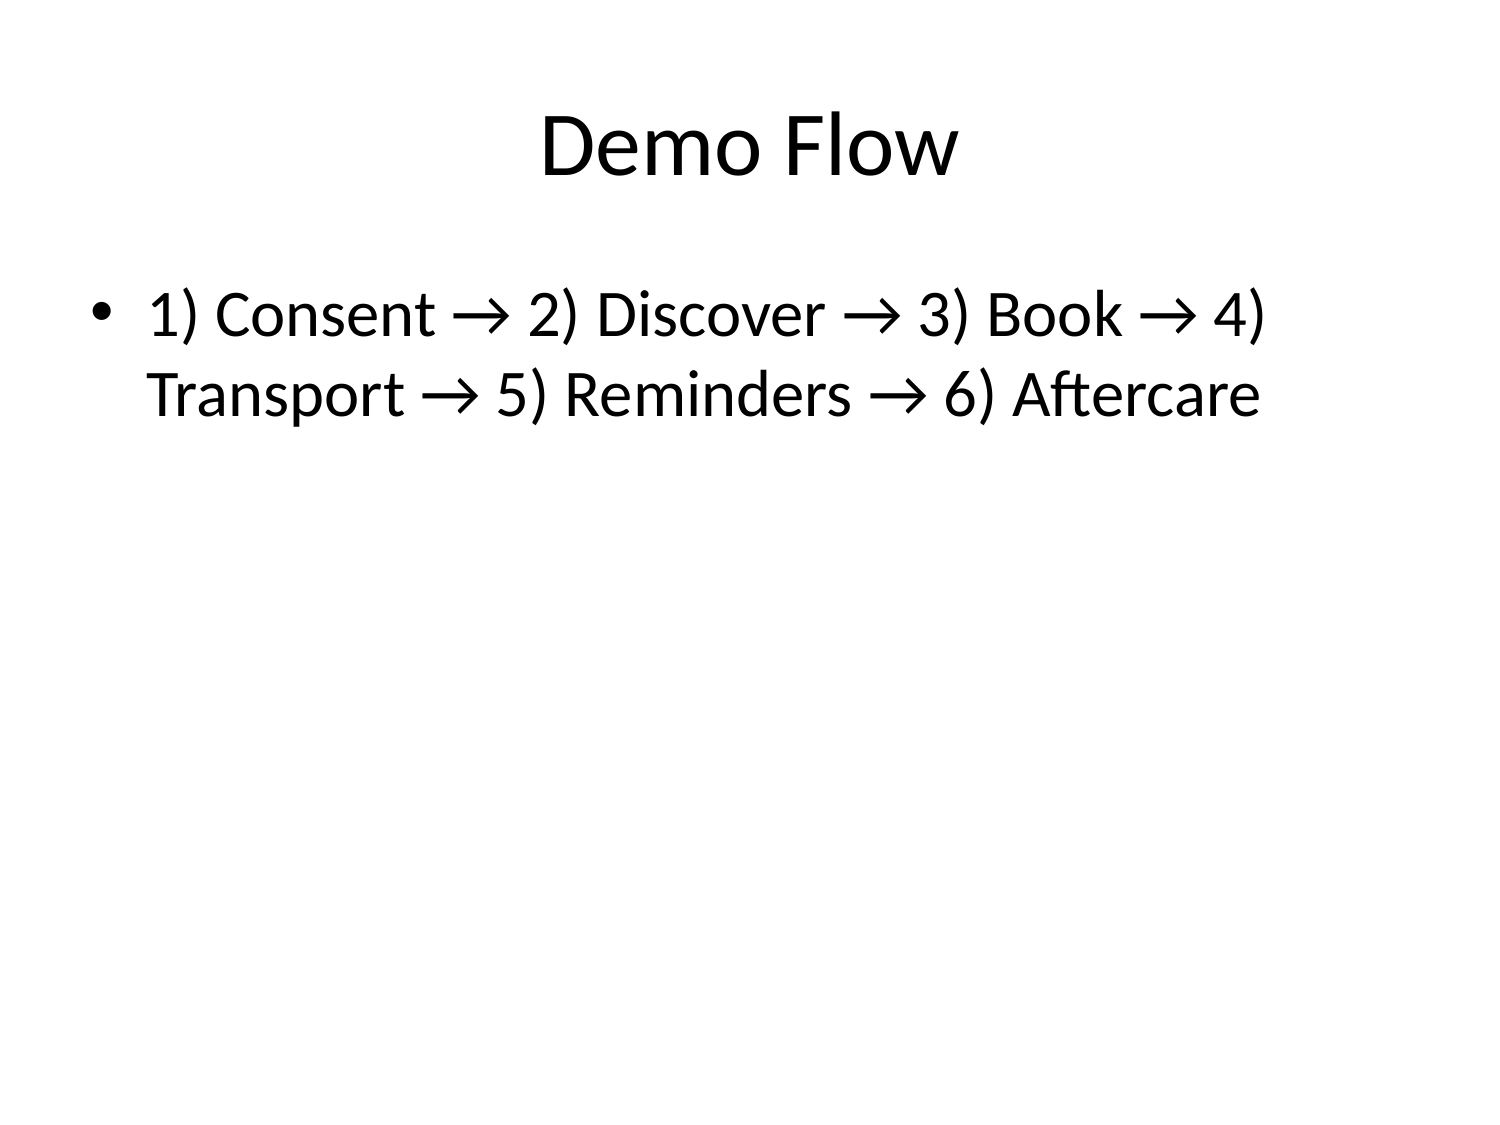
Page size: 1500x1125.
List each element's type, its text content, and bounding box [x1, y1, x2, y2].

list 1) Consent → 2) Discover → 3) Book → 4) Transport → 5) Reminders → 6) Aftercare [75, 262, 1425, 1005]
title Demo Flow [75, 45, 1425, 233]
